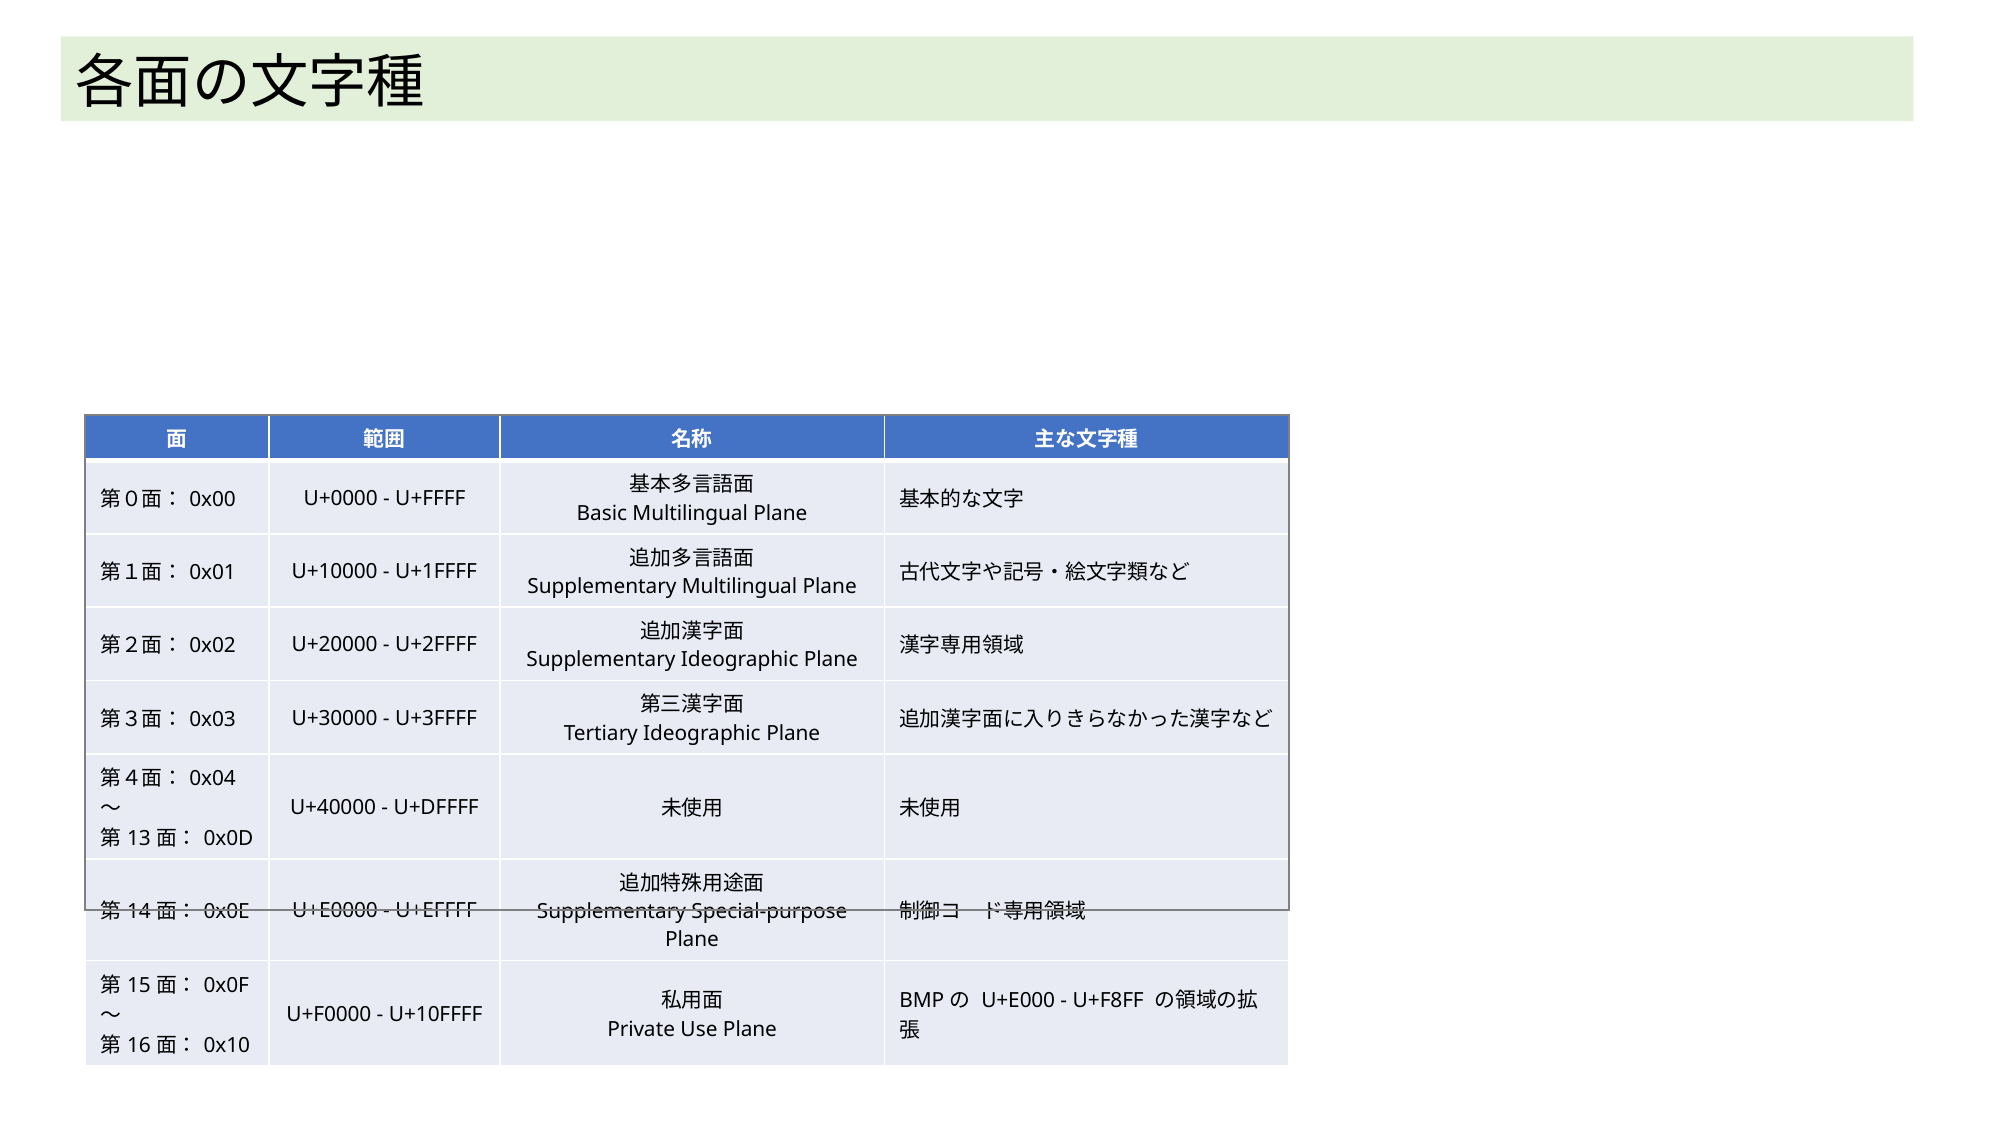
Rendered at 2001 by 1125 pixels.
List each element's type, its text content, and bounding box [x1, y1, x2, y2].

text_box [84, 414, 1290, 911]
table_cell U+F0000 - U+10FFFF [270, 961, 499, 1065]
table_cell BMPの U+E000 - U+F8FF の領域の拡張 [885, 961, 1288, 1065]
table_cell 第14面：0x0E [86, 911, 268, 960]
table_cell 追加特殊用途面 Supplementary Special-purpose Plane [501, 911, 884, 960]
table_cell 制御コード専用領域 [885, 911, 1288, 960]
table_cell 私用面 Private Use Plane [501, 961, 884, 1065]
text_box 各面の文字種 [60, 36, 1914, 122]
table_cell U+E0000 - U+EFFFF [270, 911, 499, 960]
table_cell 第15面：0x0F～ 第16面：0x10 [86, 961, 268, 1065]
